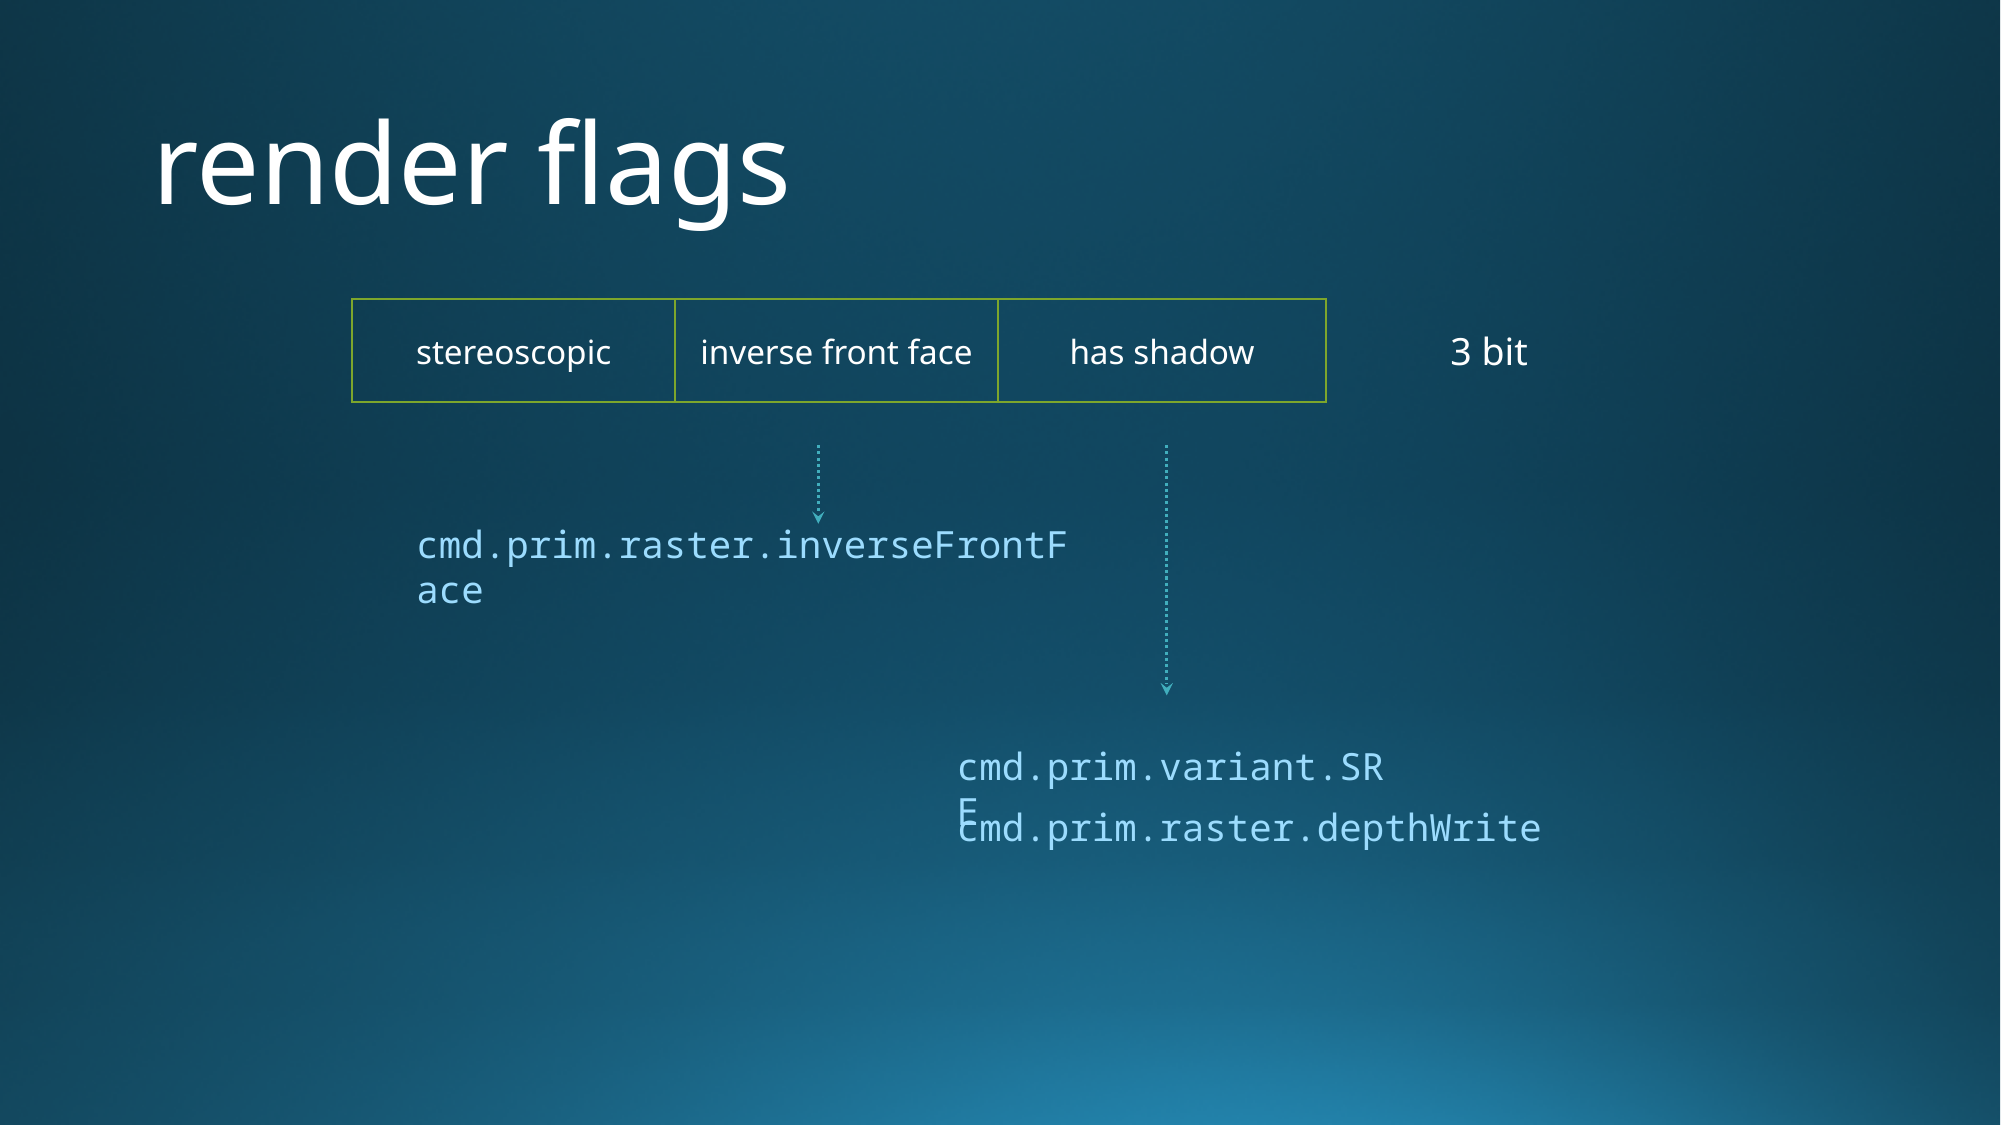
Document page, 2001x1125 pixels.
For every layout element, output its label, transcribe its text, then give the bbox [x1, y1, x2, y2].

text_box cmd.prim.raster.inverseFrontFace [401, 513, 1100, 618]
text_box cmd.prim.variant.SRE [942, 735, 1406, 796]
text_box cmd.prim.raster.depthWrite [942, 796, 1560, 856]
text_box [352, 299, 1327, 403]
title render flags [137, 59, 1863, 278]
picture [0, 0, 2001, 1125]
text_box 3 bit [1435, 320, 1608, 381]
